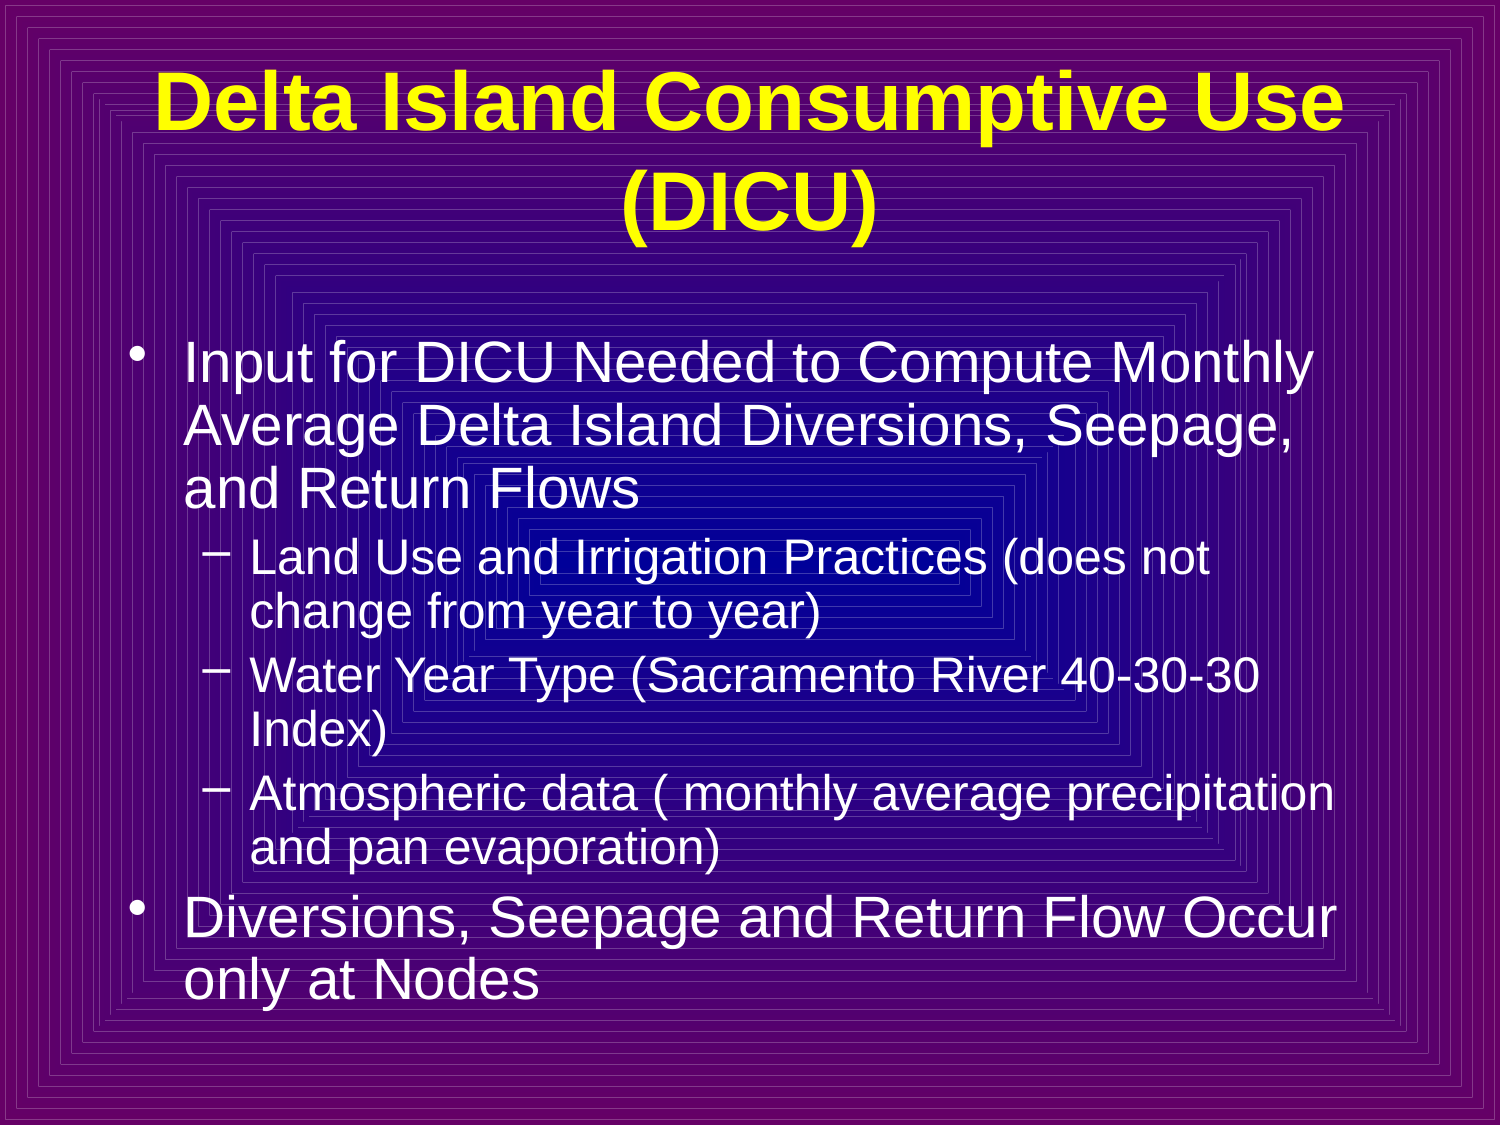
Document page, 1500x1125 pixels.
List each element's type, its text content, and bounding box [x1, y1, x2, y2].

title Delta Island Consumptive Use (DICU) [112, 52, 1388, 241]
list Input for DICU Needed to Compute Monthly Average Delta Island Diversions, Seepage, and Return Flows Land Use and Irrigation Practices (does not change from year to year) Water Year Type (Sacramento River 40-30-30 Index) Atmospheric data ( monthly average precipitation and pan evaporation) Diversions, Seepage and Return Flow Occur only at Nodes [112, 324, 1388, 1001]
